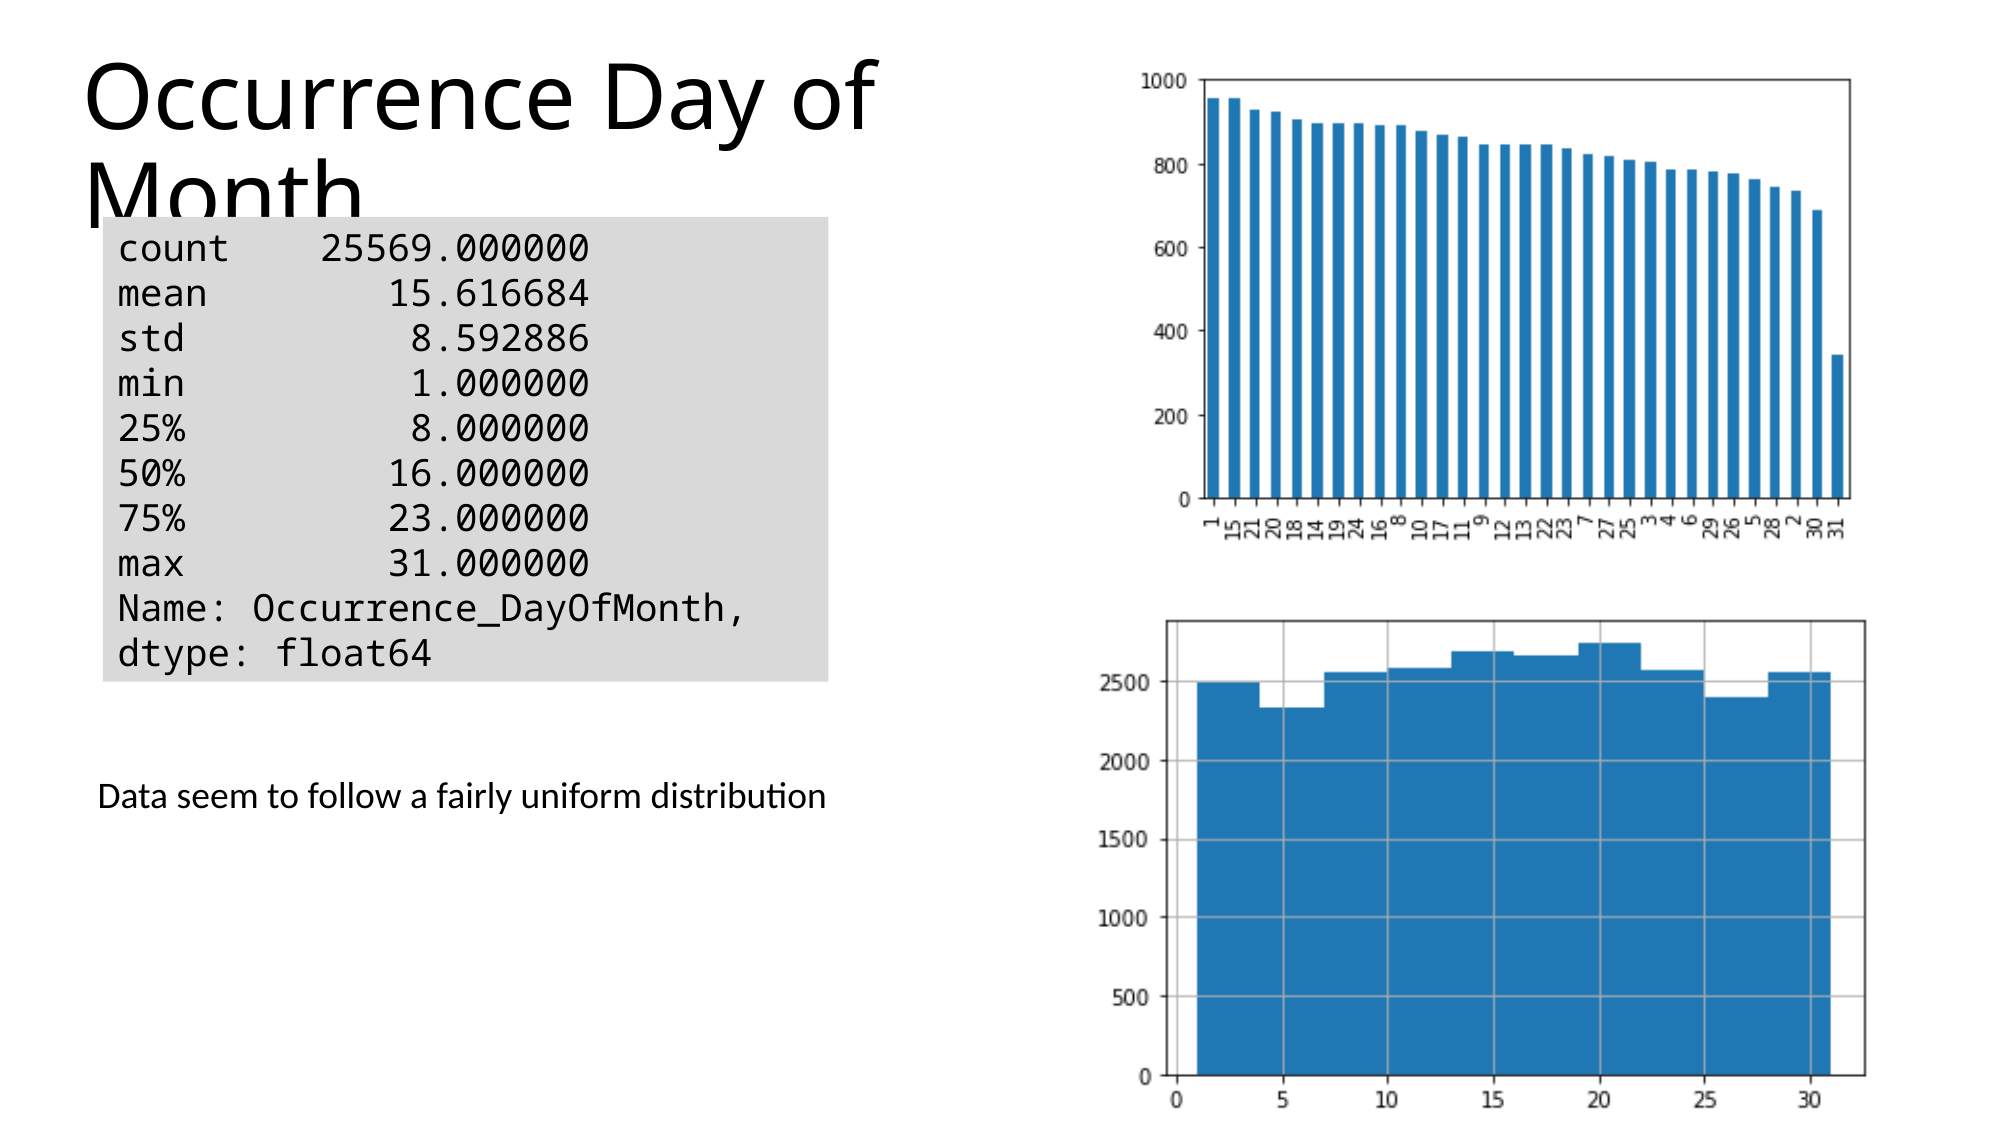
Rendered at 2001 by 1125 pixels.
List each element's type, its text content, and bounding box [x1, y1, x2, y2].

picture [1127, 60, 1861, 550]
text_box Data seem to follow a fairly uniform distribution [83, 763, 941, 824]
title Occurrence Day of Month [67, 40, 1135, 258]
text_box count 25569.000000 mean 15.616684 std 8.592886 min 1.000000 25% 8.000000 50% 16.000000 75% 23.000000 max 31.000000 Name: Occurrence_DayOfMonth, dtype: float64 [102, 216, 829, 682]
picture [1082, 608, 1877, 1125]
